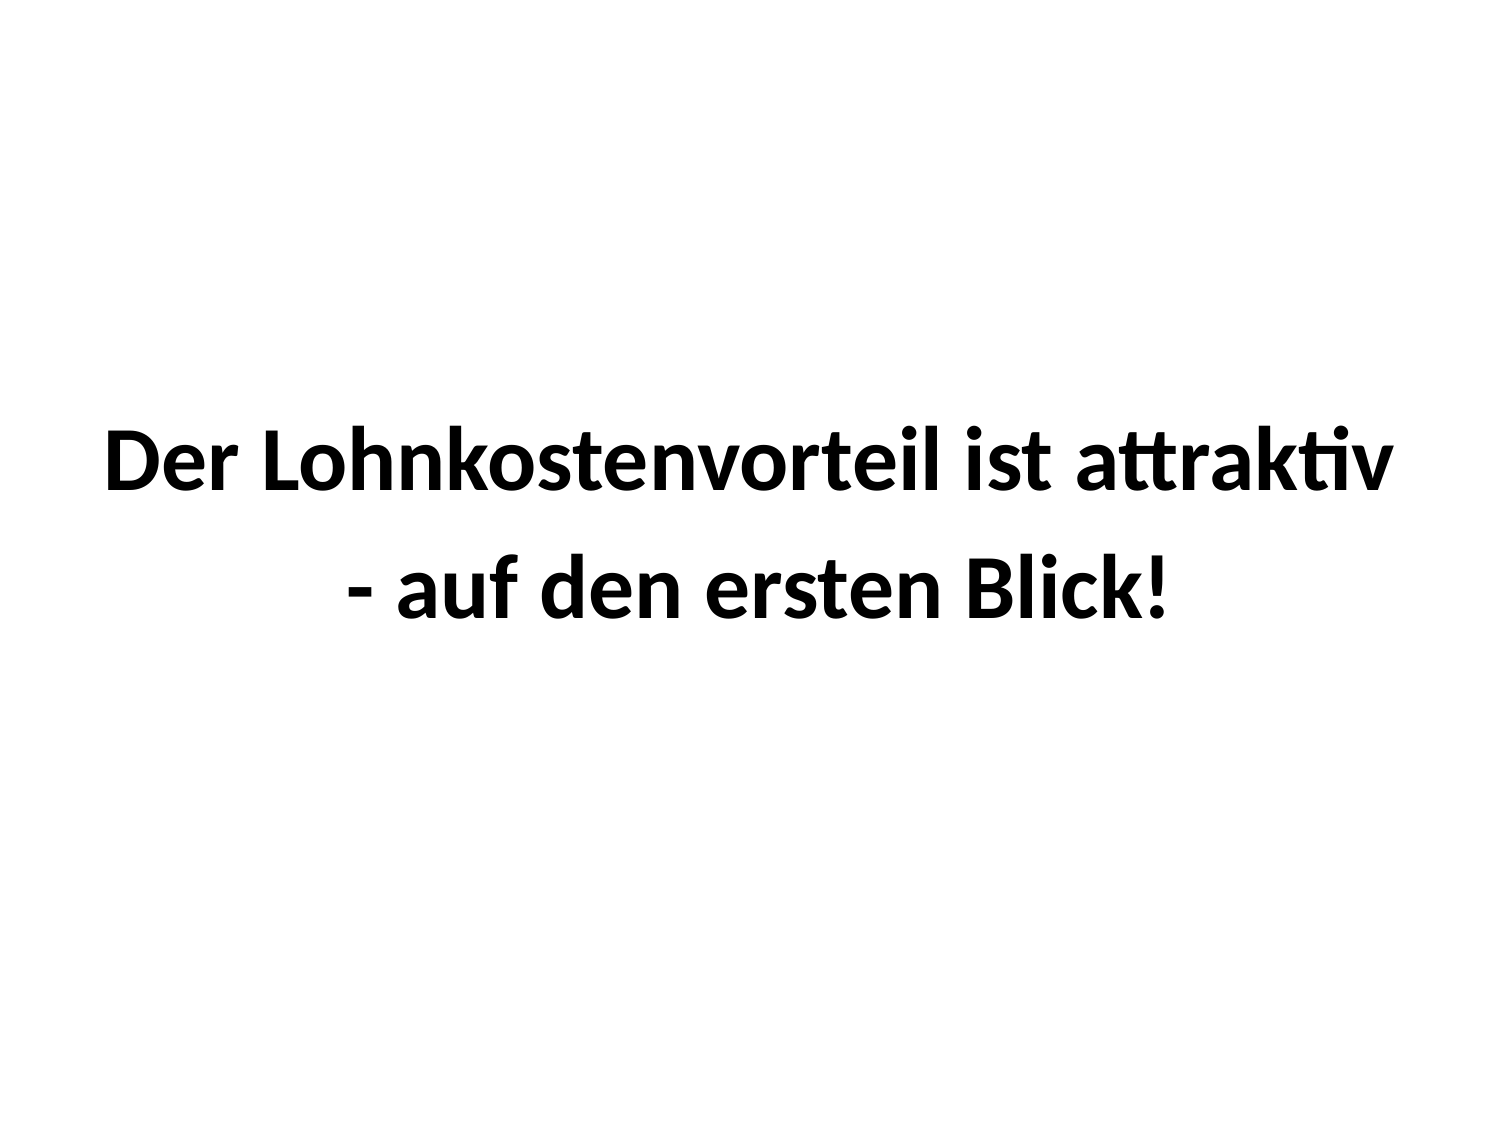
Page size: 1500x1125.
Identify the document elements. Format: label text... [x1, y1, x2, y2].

list Der Lohnkostenvorteil ist attraktiv - auf den ersten Blick! [75, 262, 1425, 1005]
